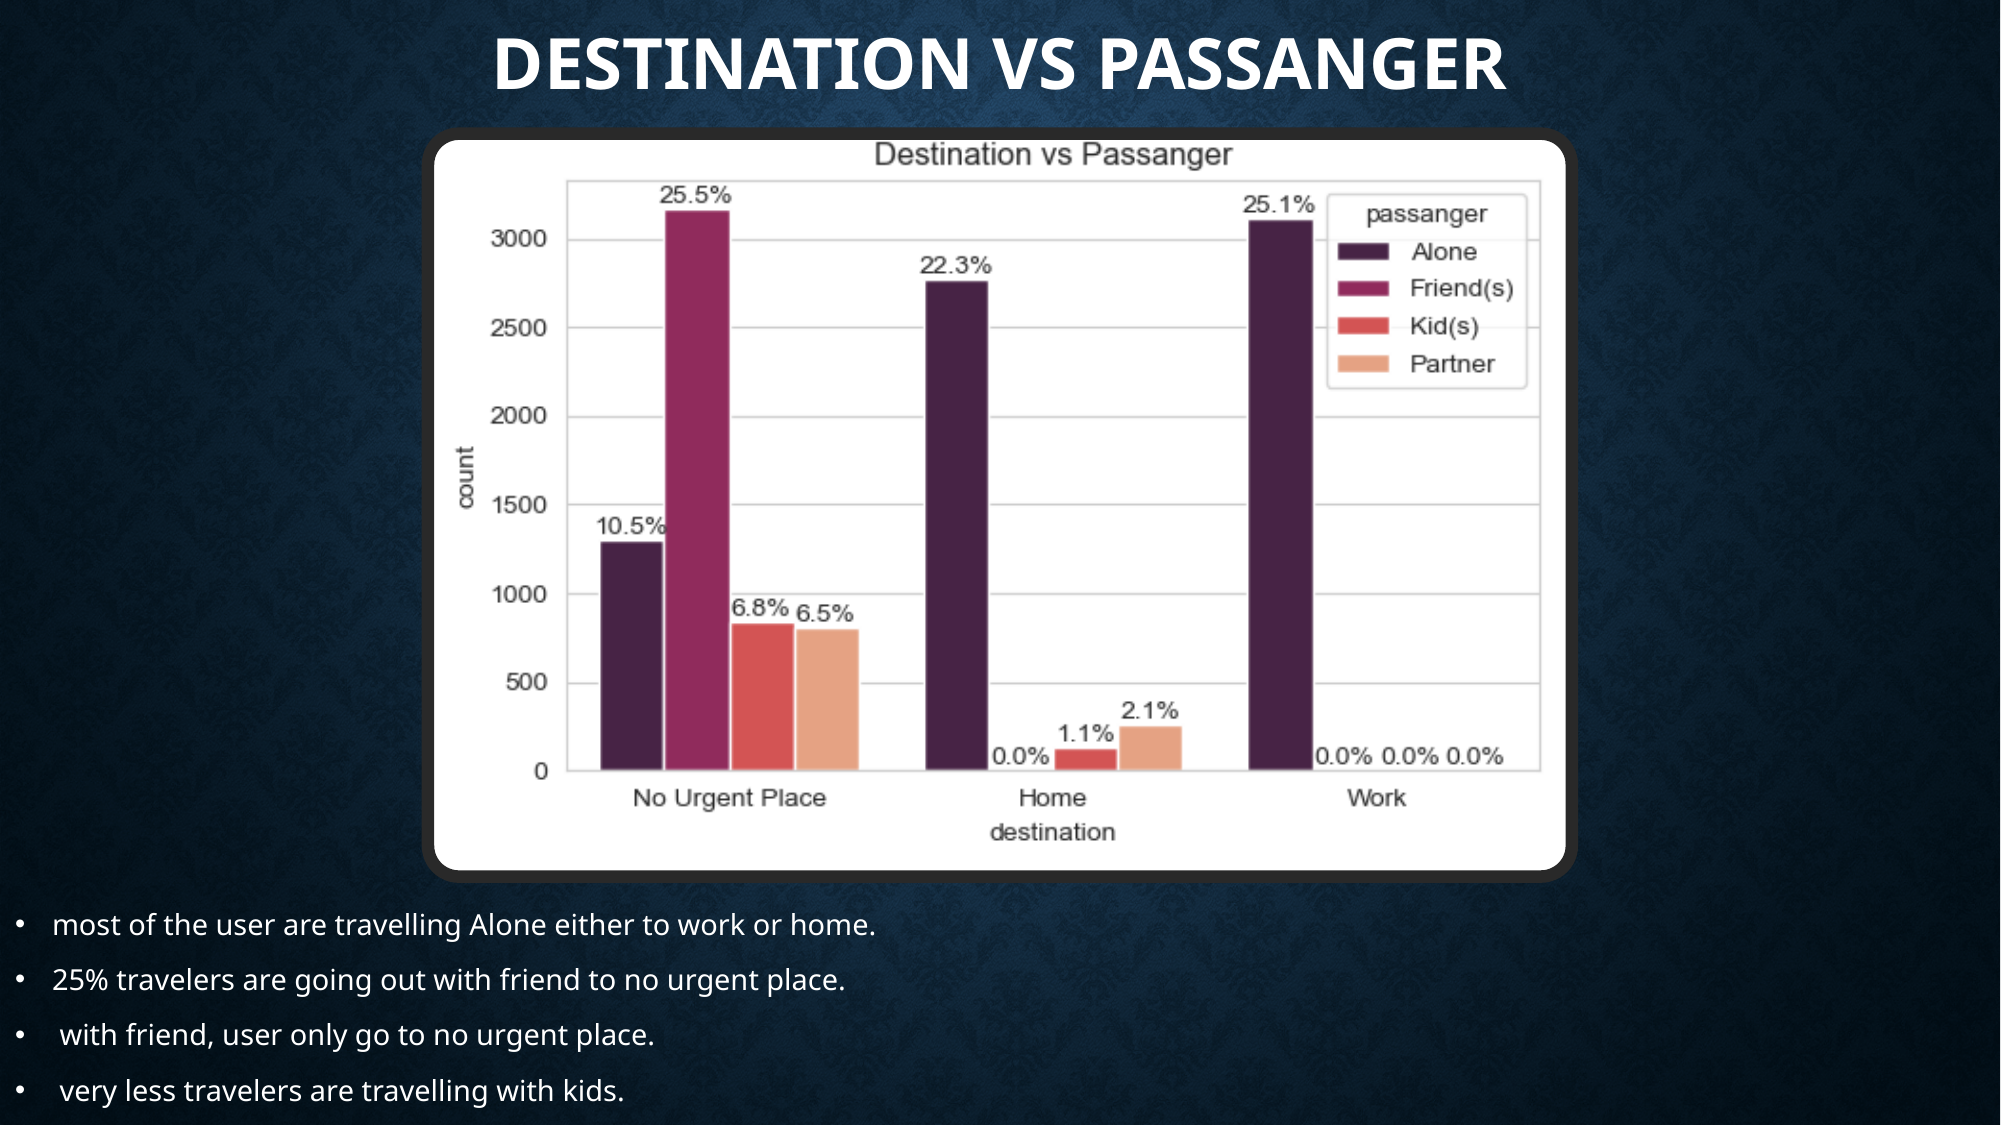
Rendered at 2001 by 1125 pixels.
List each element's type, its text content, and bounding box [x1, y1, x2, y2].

picture [427, 133, 1573, 878]
list most of the user are travelling Alone either to work or home. 25% travelers are going out with friend to no urgent place. with friend, user only go to no urgent place. very less travelers are travelling with kids. [0, 898, 1982, 1117]
title Destination vs passanger [150, 0, 1850, 175]
